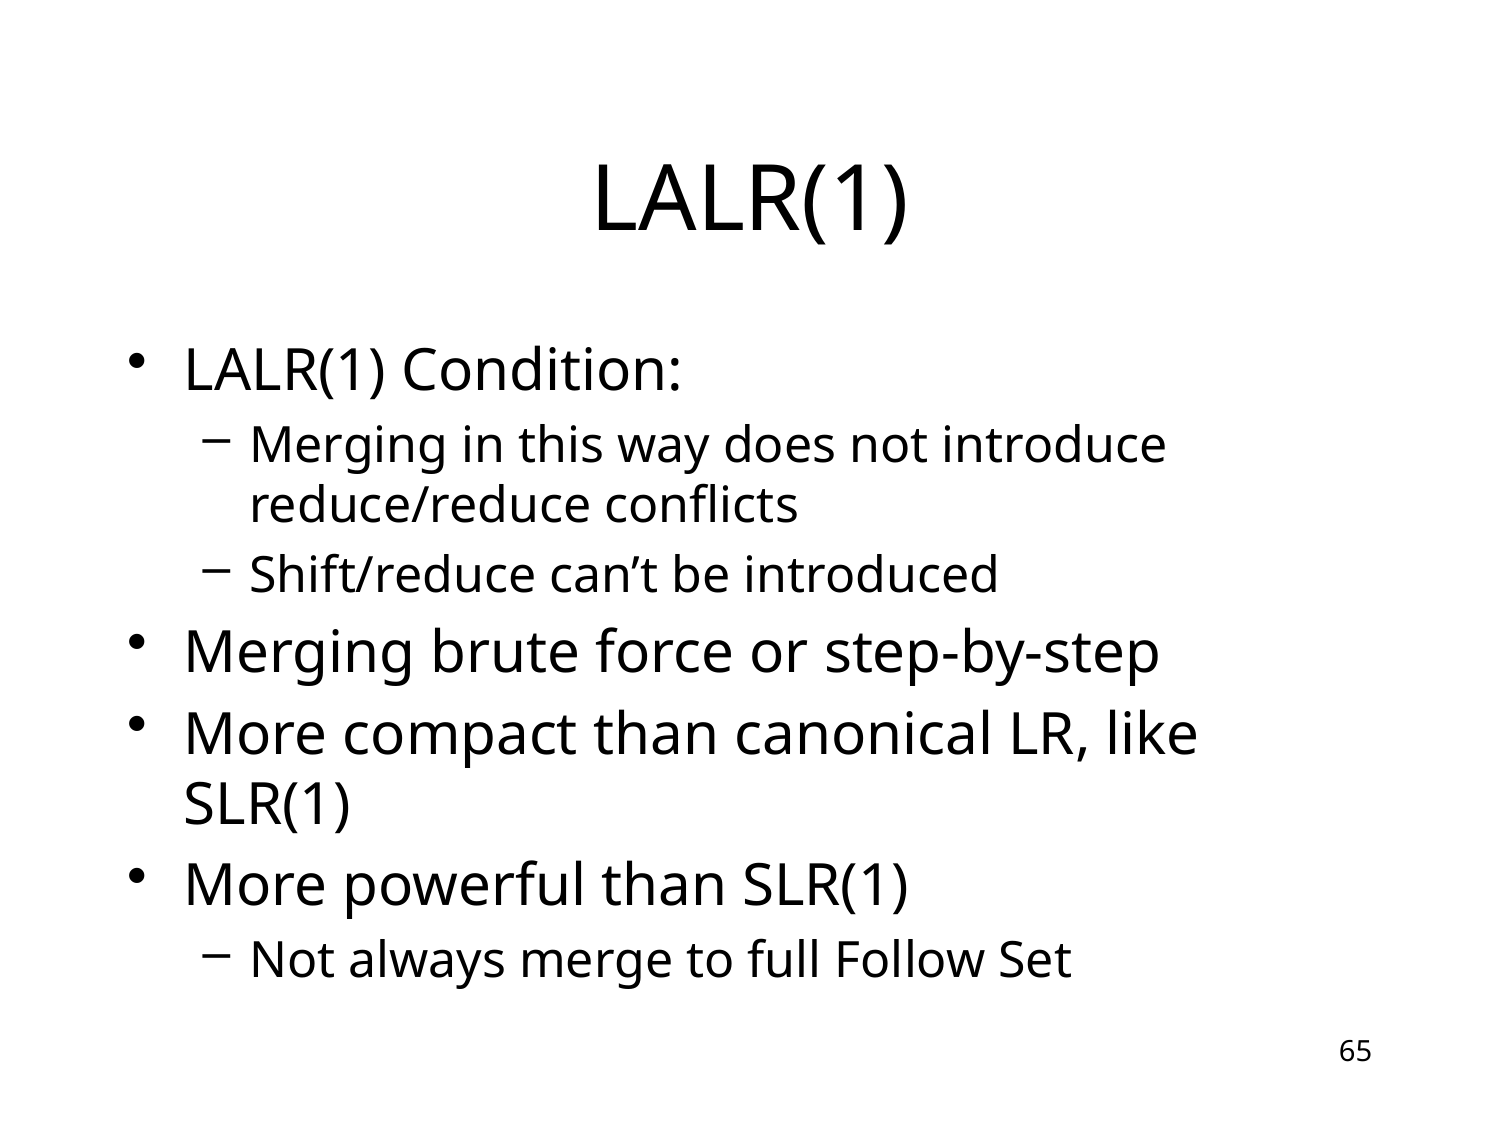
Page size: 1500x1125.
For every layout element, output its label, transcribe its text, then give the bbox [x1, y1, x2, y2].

slide_number 65 [1074, 1024, 1388, 1101]
title LALR(1) [112, 99, 1388, 288]
list LALR(1) Condition: Merging in this way does not introduce reduce/reduce conflicts Shift/reduce can’t be introduced Merging brute force or step-by-step More compact than canonical LR, like SLR(1) More powerful than SLR(1) Not always merge to full Follow Set [112, 324, 1388, 1001]
